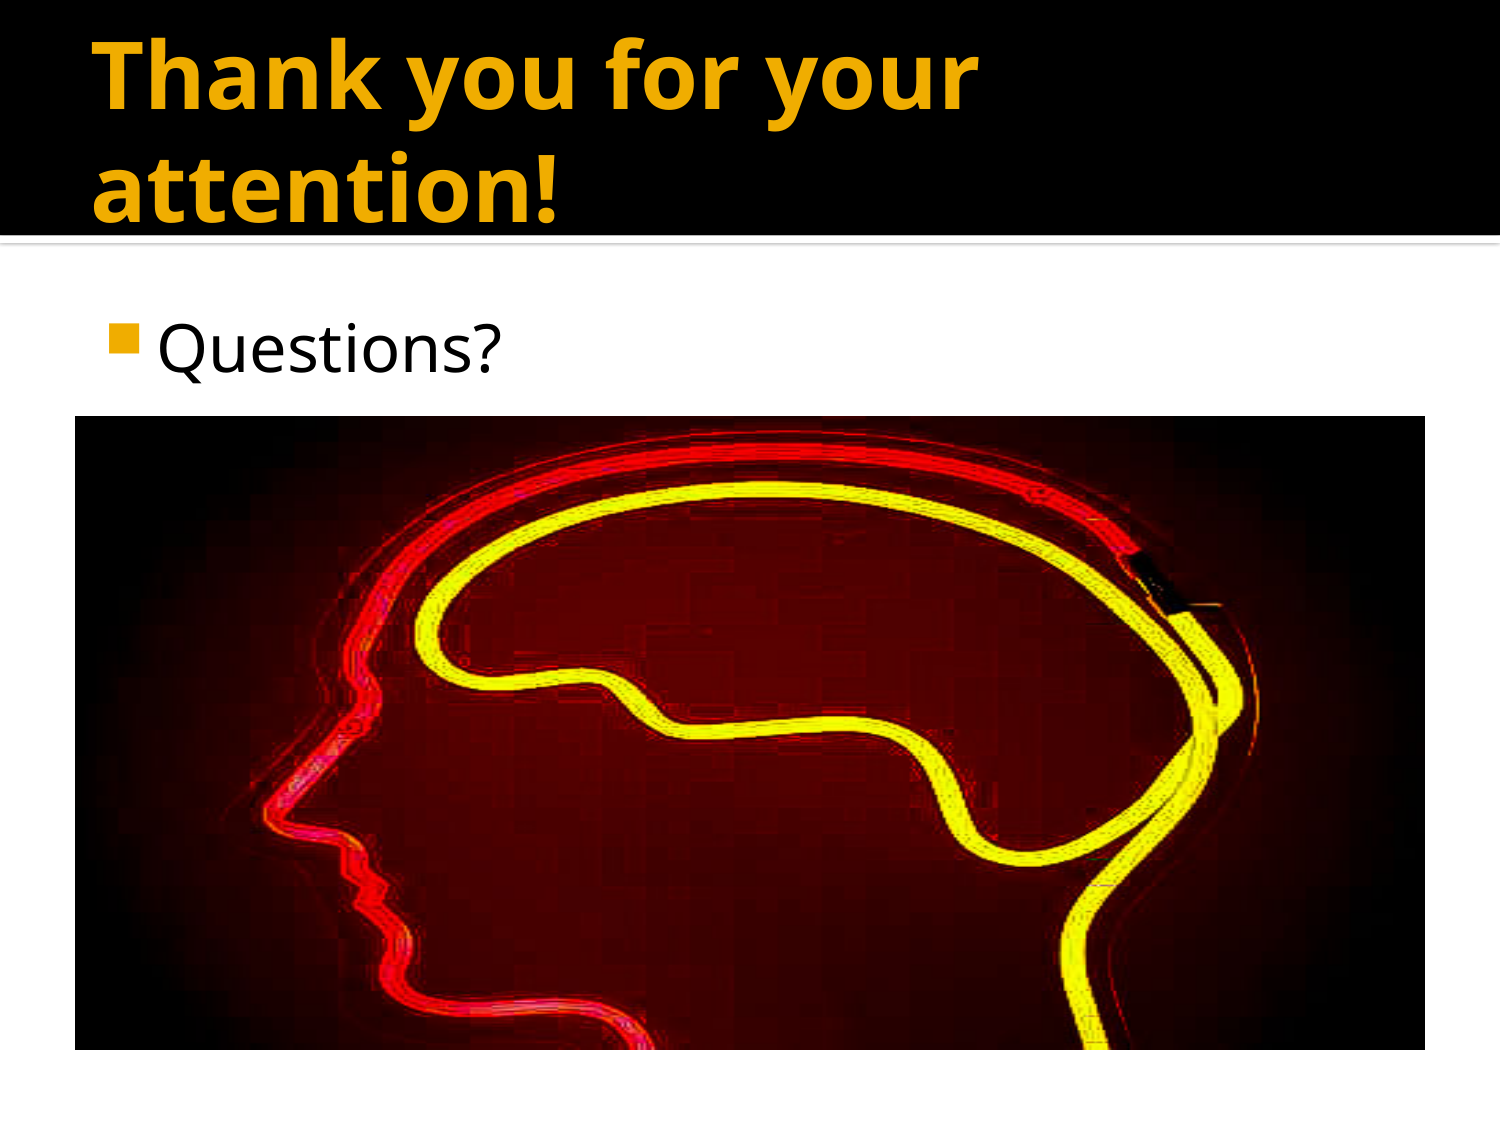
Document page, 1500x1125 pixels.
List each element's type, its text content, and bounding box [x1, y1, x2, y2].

picture [74, 416, 1425, 1050]
list Questions? [75, 291, 1425, 415]
title Thank you for your attention! [75, 25, 1425, 231]
